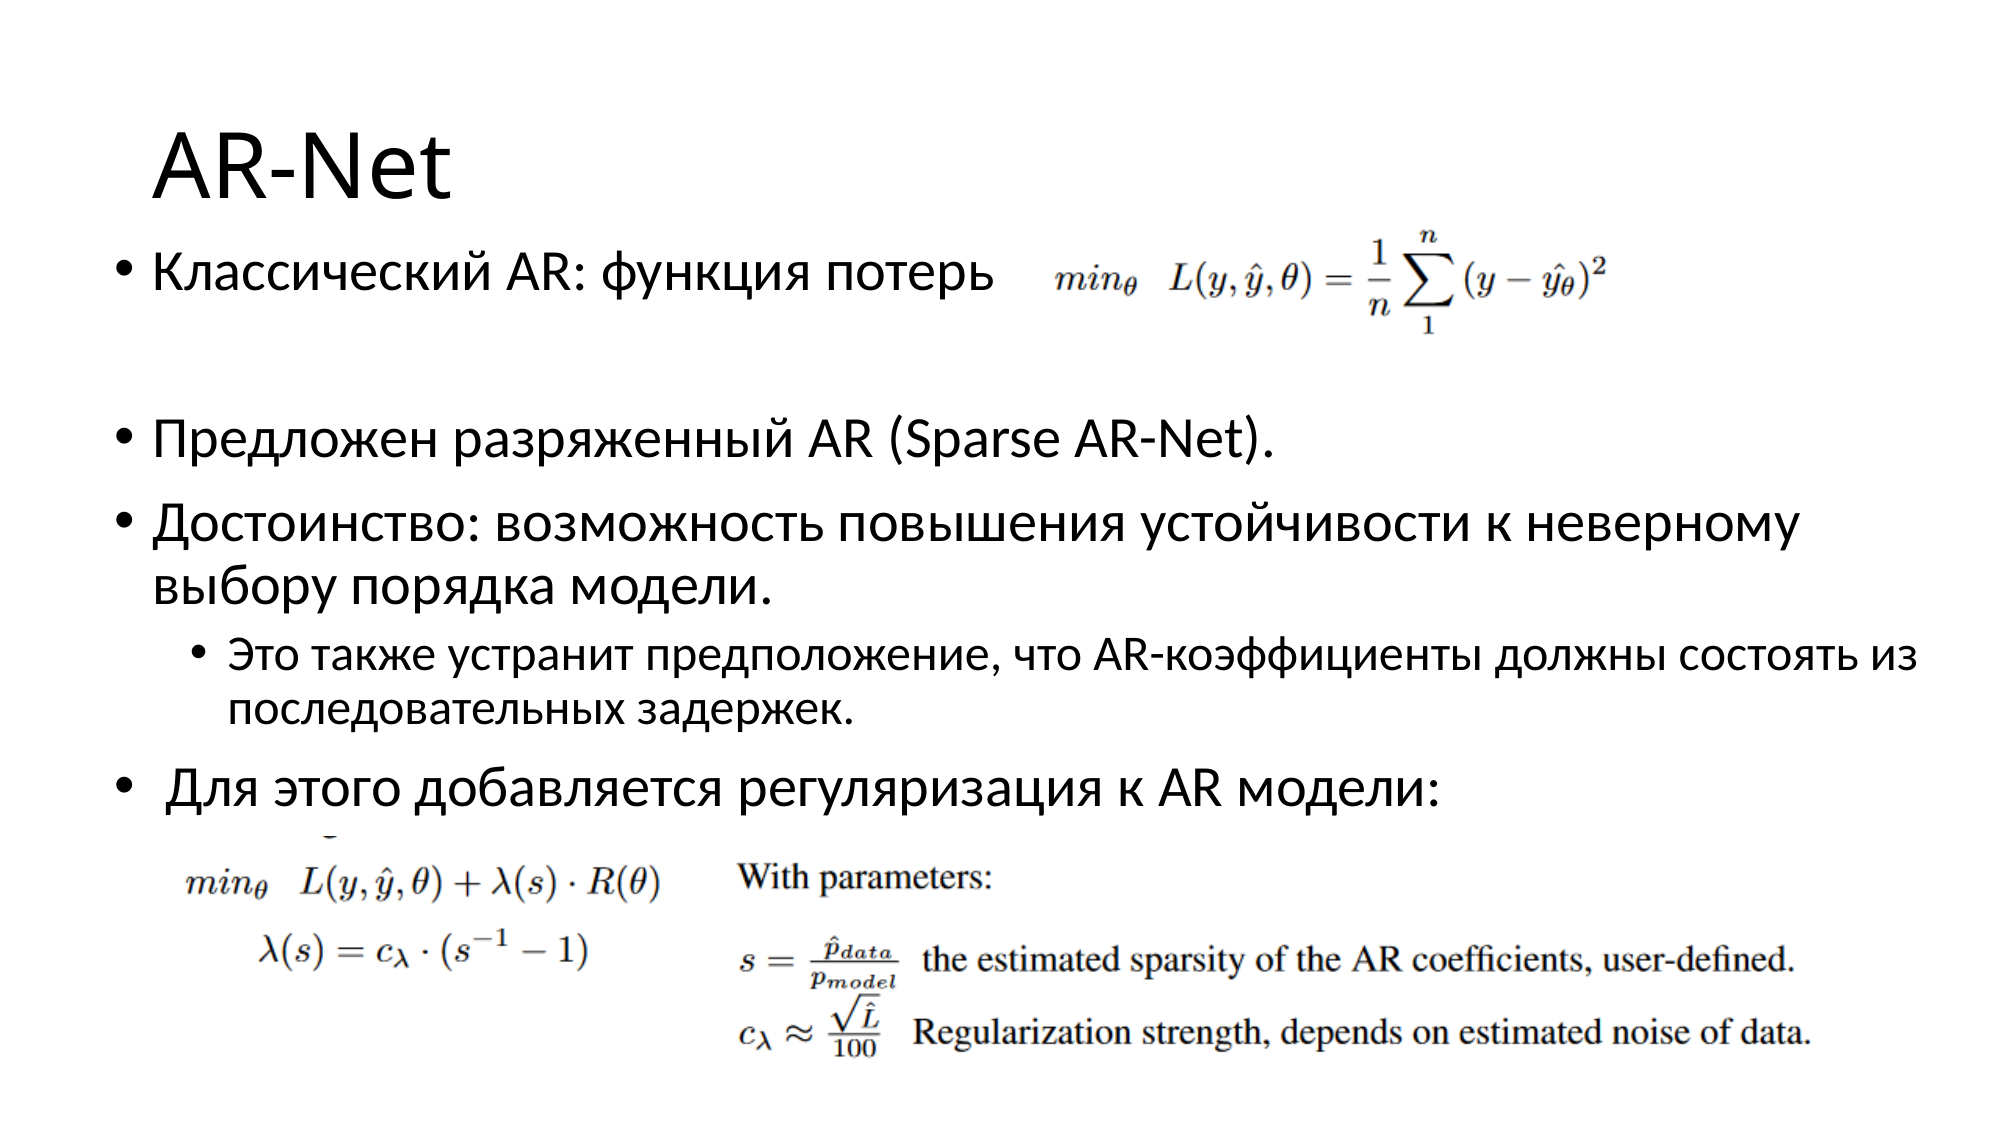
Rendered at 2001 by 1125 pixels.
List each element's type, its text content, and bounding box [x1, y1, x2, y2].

picture [720, 846, 1905, 1082]
picture [160, 836, 691, 995]
list Классический AR: функция потерь Предложен разряженный AR (Sparse AR-Net). Достоинство: возможность повышения устойчивости к неверному выбору порядка модели. Это также устранит предположение, что AR-коэффициенты должны состоять из последовательных задержек. Для этого добавляется регуляризация к AR модели: [99, 232, 1935, 1082]
picture [1035, 205, 1652, 350]
title AR-Net [137, 59, 1863, 232]
